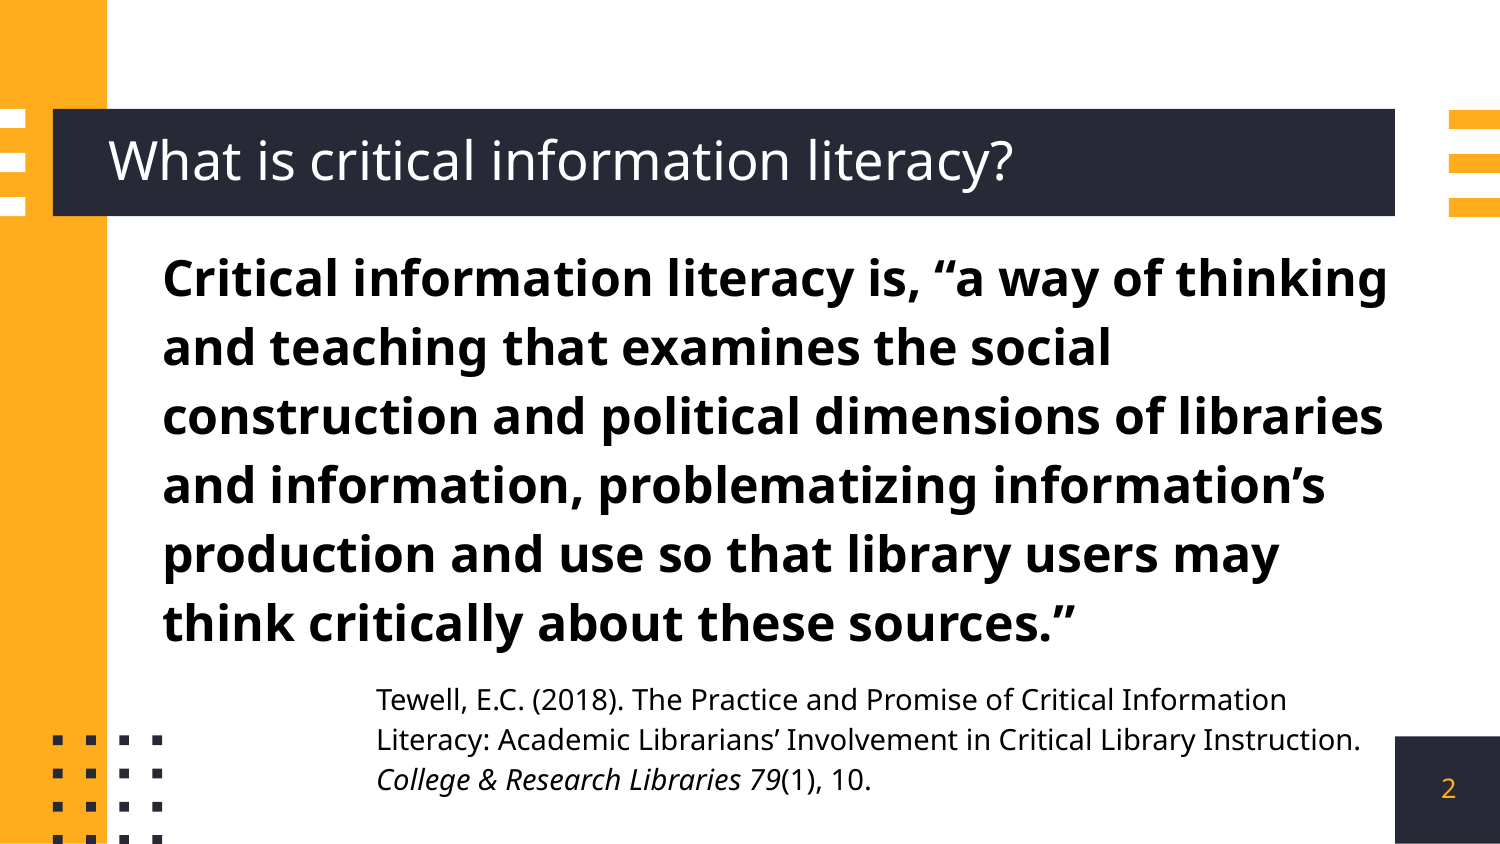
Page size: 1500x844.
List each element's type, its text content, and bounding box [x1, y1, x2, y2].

list Tewell, E.C. (2018). The Practice and Promise of Critical Information Literacy: Academic Librarians’ Involvement in Critical Library Instruction. College & Research Libraries 79(1), 10. [376, 645, 1396, 753]
list Critical information literacy is, “a way of thinking and teaching that examines the social construction and political dimensions of libraries and information, problematizing information’s production and use so that library users may think critically about these sources.” [162, 237, 1396, 618]
slide_number ‹#› [1395, 736, 1500, 844]
title What is critical information literacy? [108, 108, 1396, 217]
